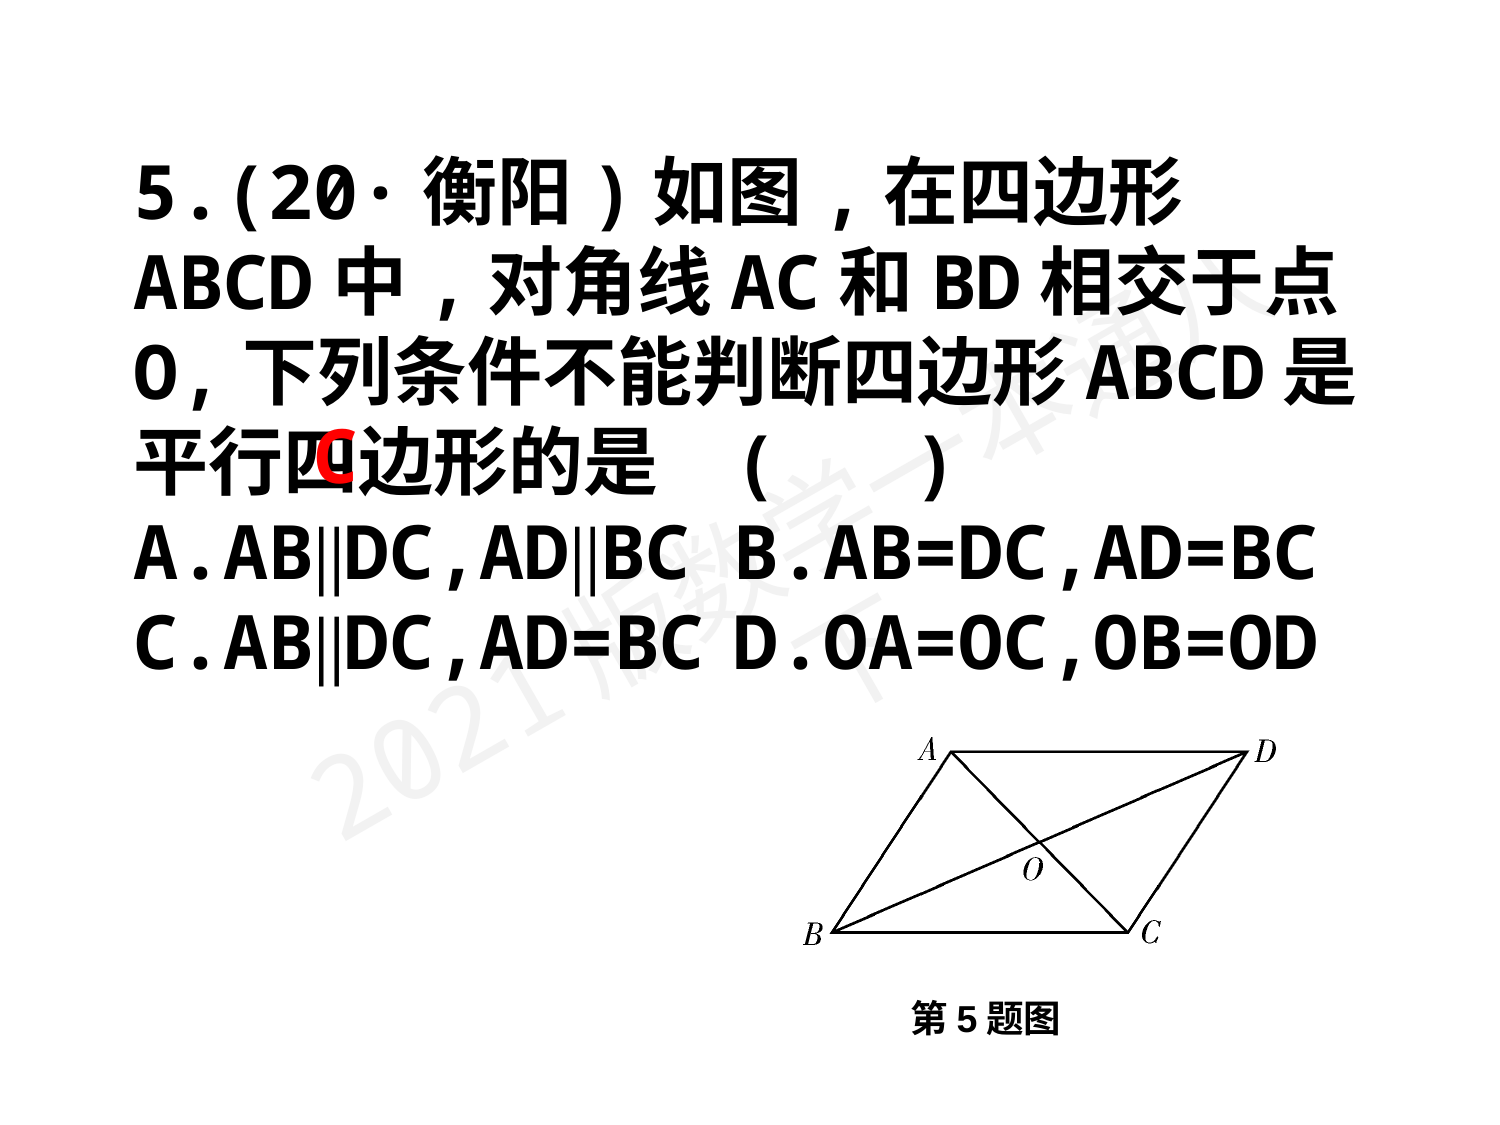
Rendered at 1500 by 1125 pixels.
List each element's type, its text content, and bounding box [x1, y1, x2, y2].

text_box 第5题图 [895, 987, 1183, 1048]
text_box 5.(20·衡阳)如图,在四边形ABCD中,对角线AC和BD相交于点O,下列条件不能判断四边形ABCD是平行四边形的是 ( ) A.AB∥DC,AD∥BC B.AB=DC,AD=BC C.AB∥DC,AD=BC D.OA=OC,OB=OD [119, 137, 1381, 693]
picture [802, 737, 1276, 945]
text_box C [298, 401, 433, 507]
